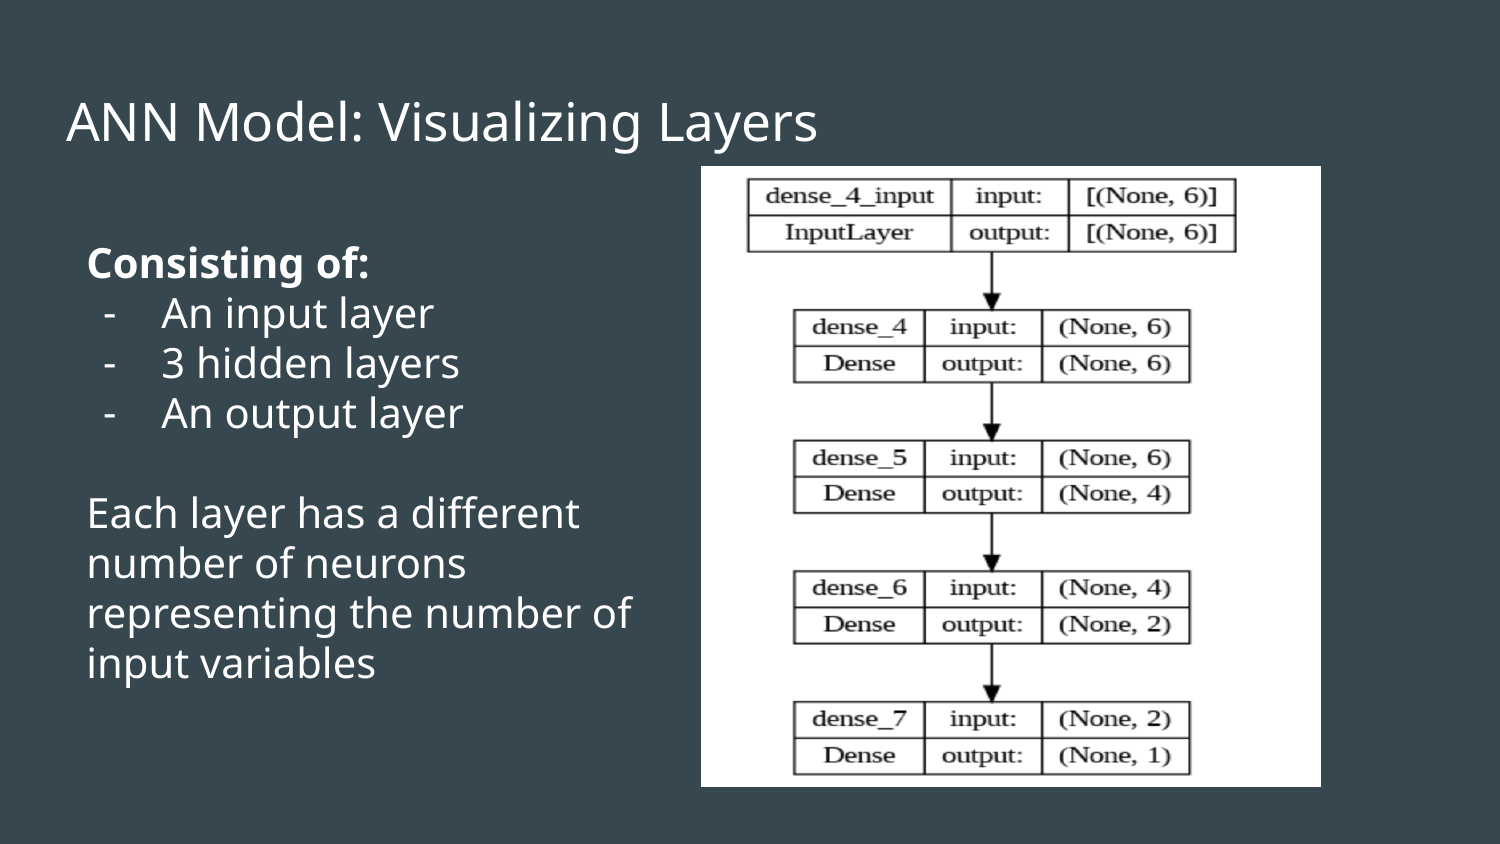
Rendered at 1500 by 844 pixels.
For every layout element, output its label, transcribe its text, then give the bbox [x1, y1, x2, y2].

picture [701, 166, 1321, 787]
text_box Consisting of: An input layer 3 hidden layers An output layer Each layer has a different number of neurons representing the number of input variables [71, 221, 652, 752]
title ANN Model: Visualizing Layers [51, 72, 1449, 167]
